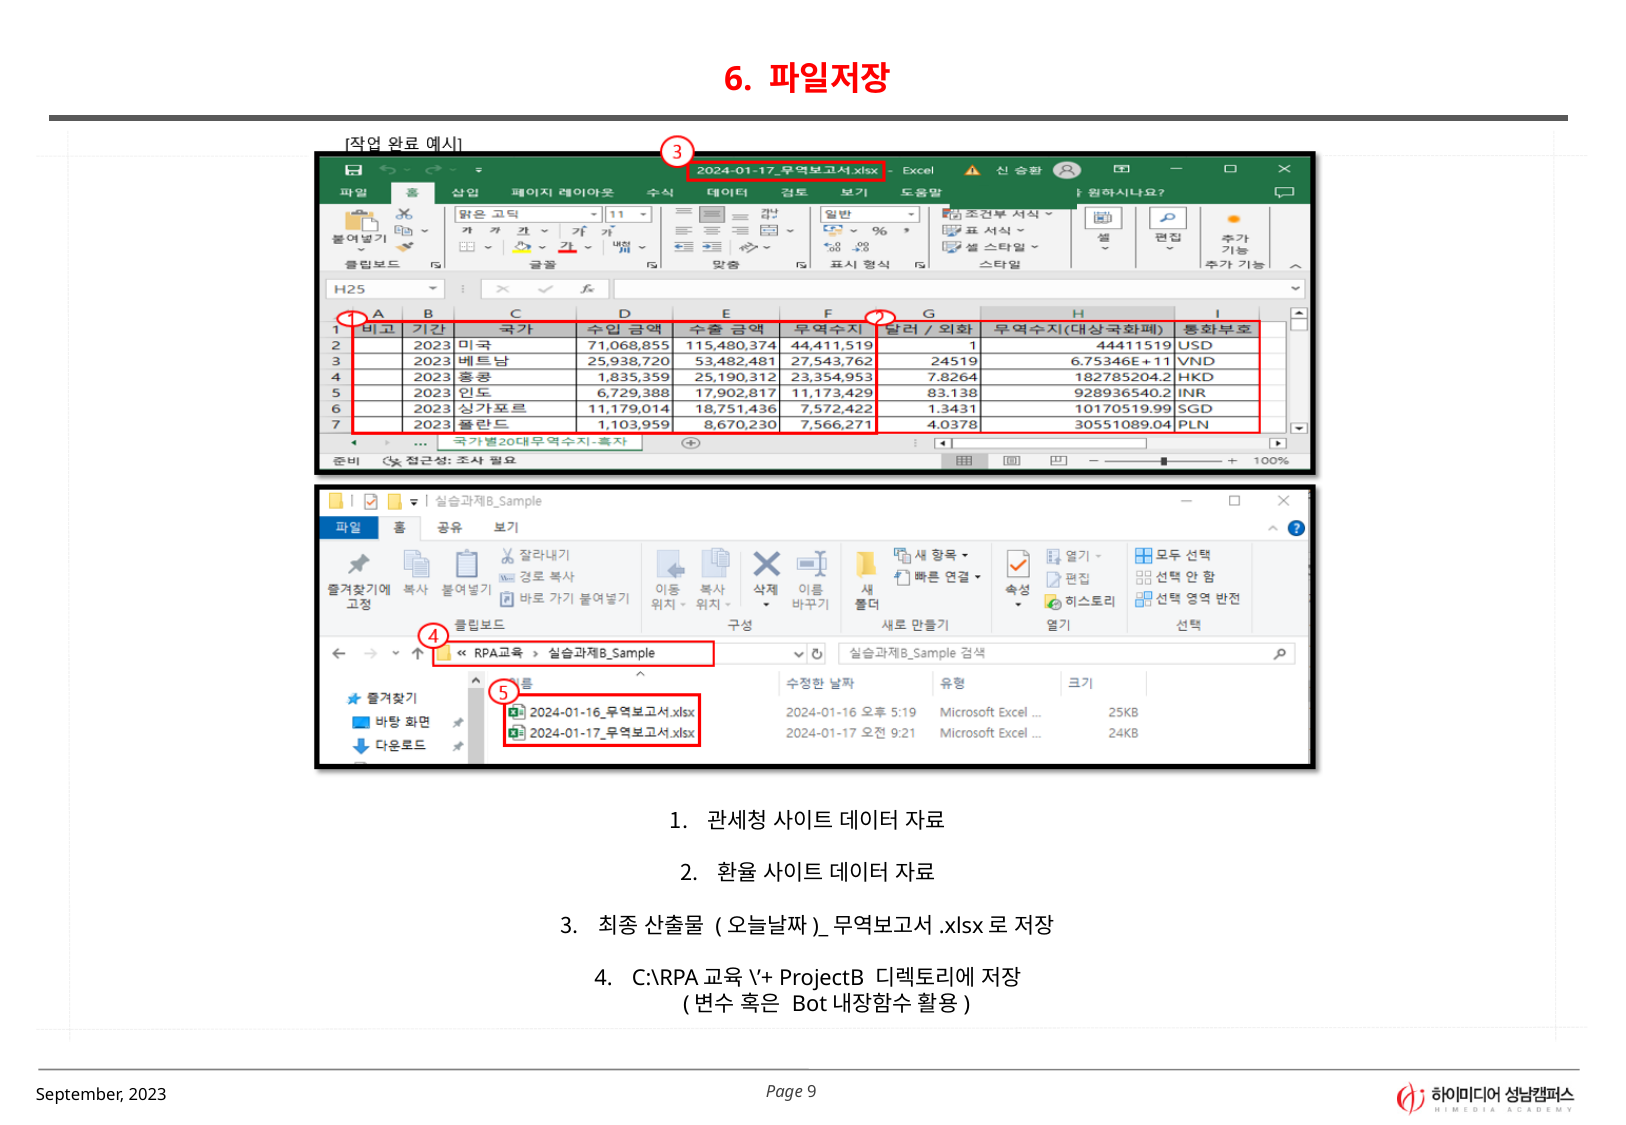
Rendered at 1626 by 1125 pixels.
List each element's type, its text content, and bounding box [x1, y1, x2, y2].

text_box 관세청 사이트 데이터 자료 환율 사이트 데이터 자료 최종 산출물 (오늘날짜)_무역보고서.xlsx로 저장 C:\RPA교육\’+ ProjectB 디렉토리에 저장 (변수 혹은 Bot내장함수 활용) [370, 799, 1246, 1050]
picture [309, 128, 1323, 785]
picture [1393, 1076, 1580, 1122]
text_box 6. 파일저장 [35, 54, 1581, 114]
